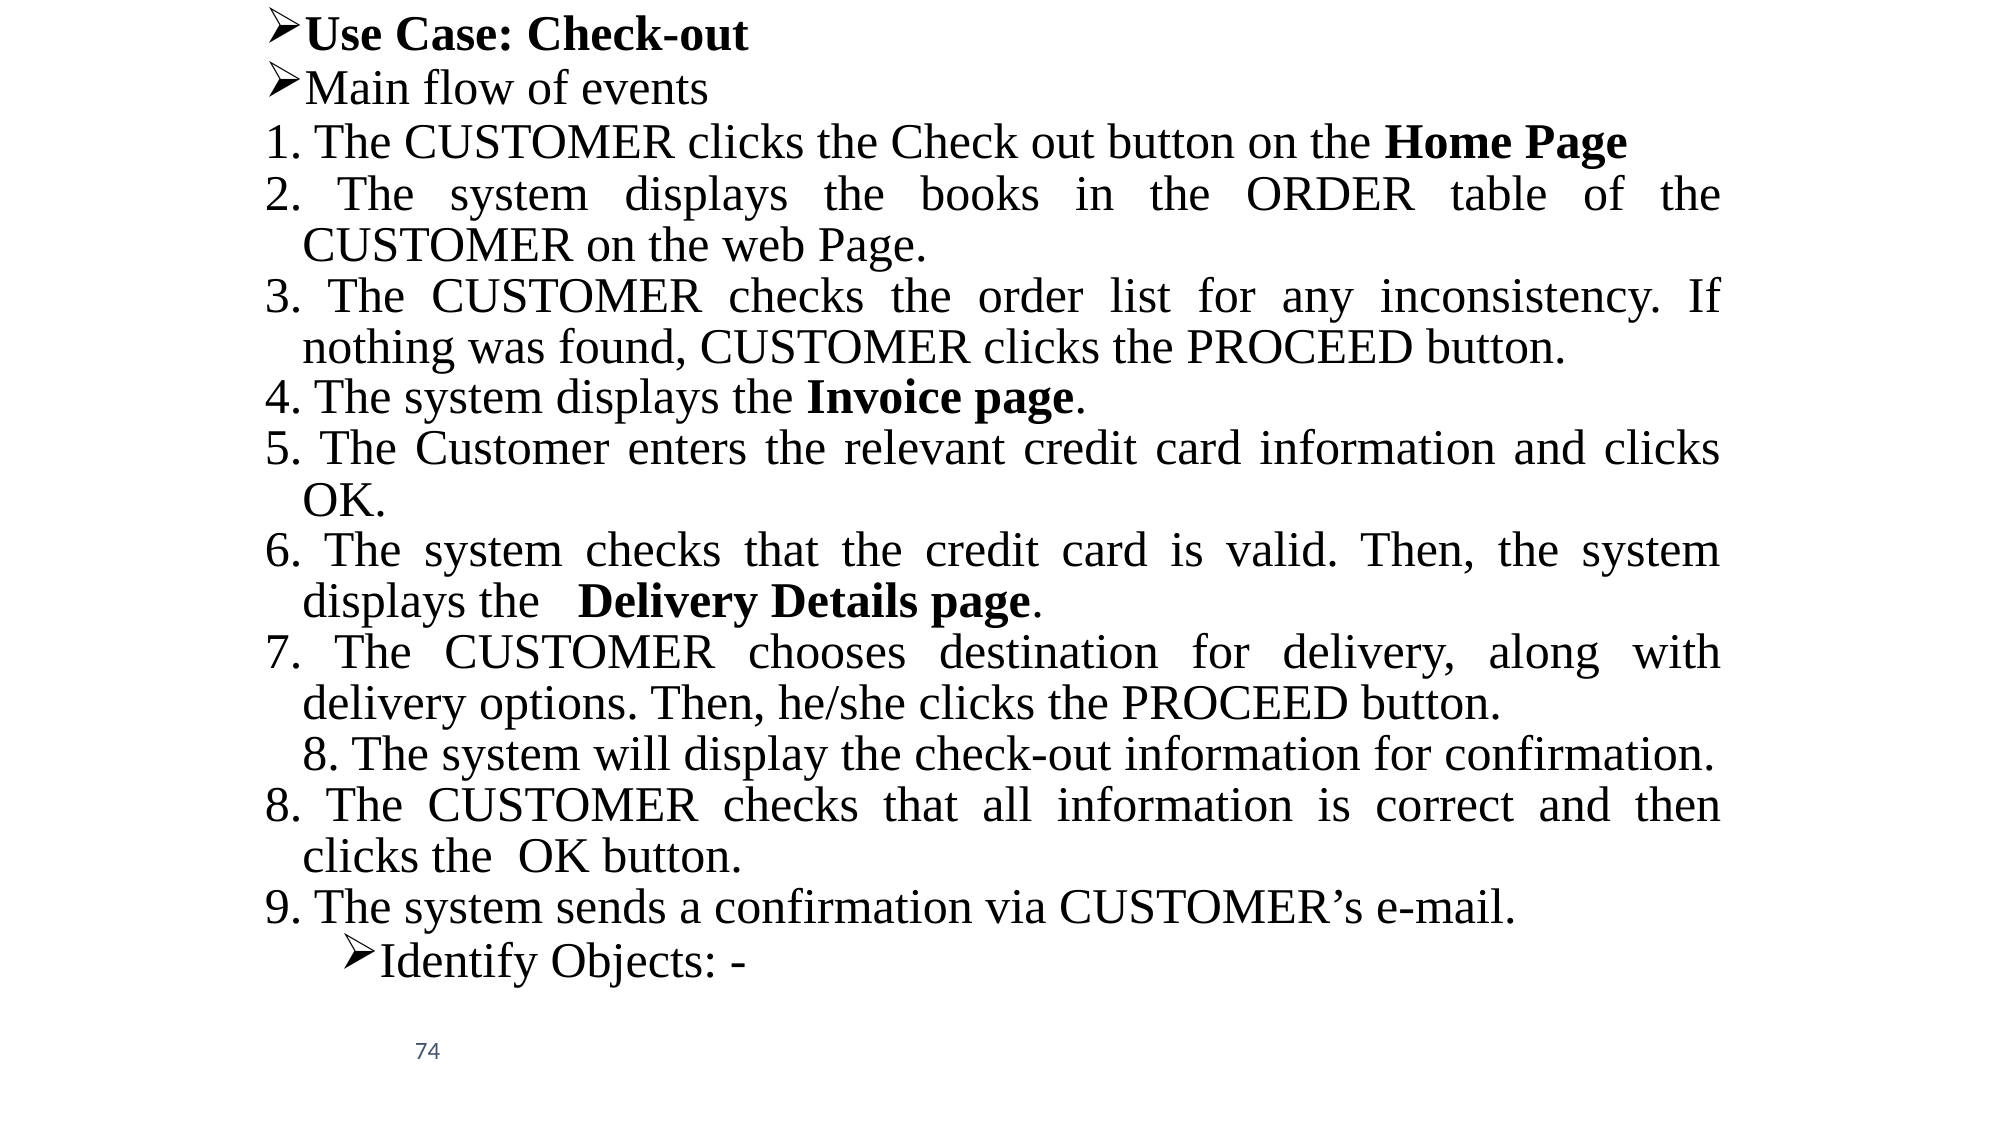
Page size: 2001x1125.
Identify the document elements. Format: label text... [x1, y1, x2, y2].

slide_number 74 [399, 1012, 1050, 1088]
list Use Case: Check-out Main flow of events 1. The CUSTOMER clicks the Check out button on the Home Page 2. The system displays the books in the ORDER table of the CUSTOMER on the web Page. 3. The CUSTOMER checks the order list for any inconsistency. If nothing was found, CUSTOMER clicks the PROCEED button. 4. The system displays the Invoice page. 5. The Customer enters the relevant credit card information and clicks OK. 6. The system checks that the credit card is valid. Then, the system displays the Delivery Details page. 7. The CUSTOMER chooses destination for delivery, along with delivery options. Then, he/she clicks the PROCEED button. 8. The system will display the check-out information for confirmation. 8. The CUSTOMER checks that all information is correct and then clicks the OK button. 9. The system sends a confirmation via CUSTOMER’s e-mail. Identify Objects: - [249, 0, 1738, 1125]
